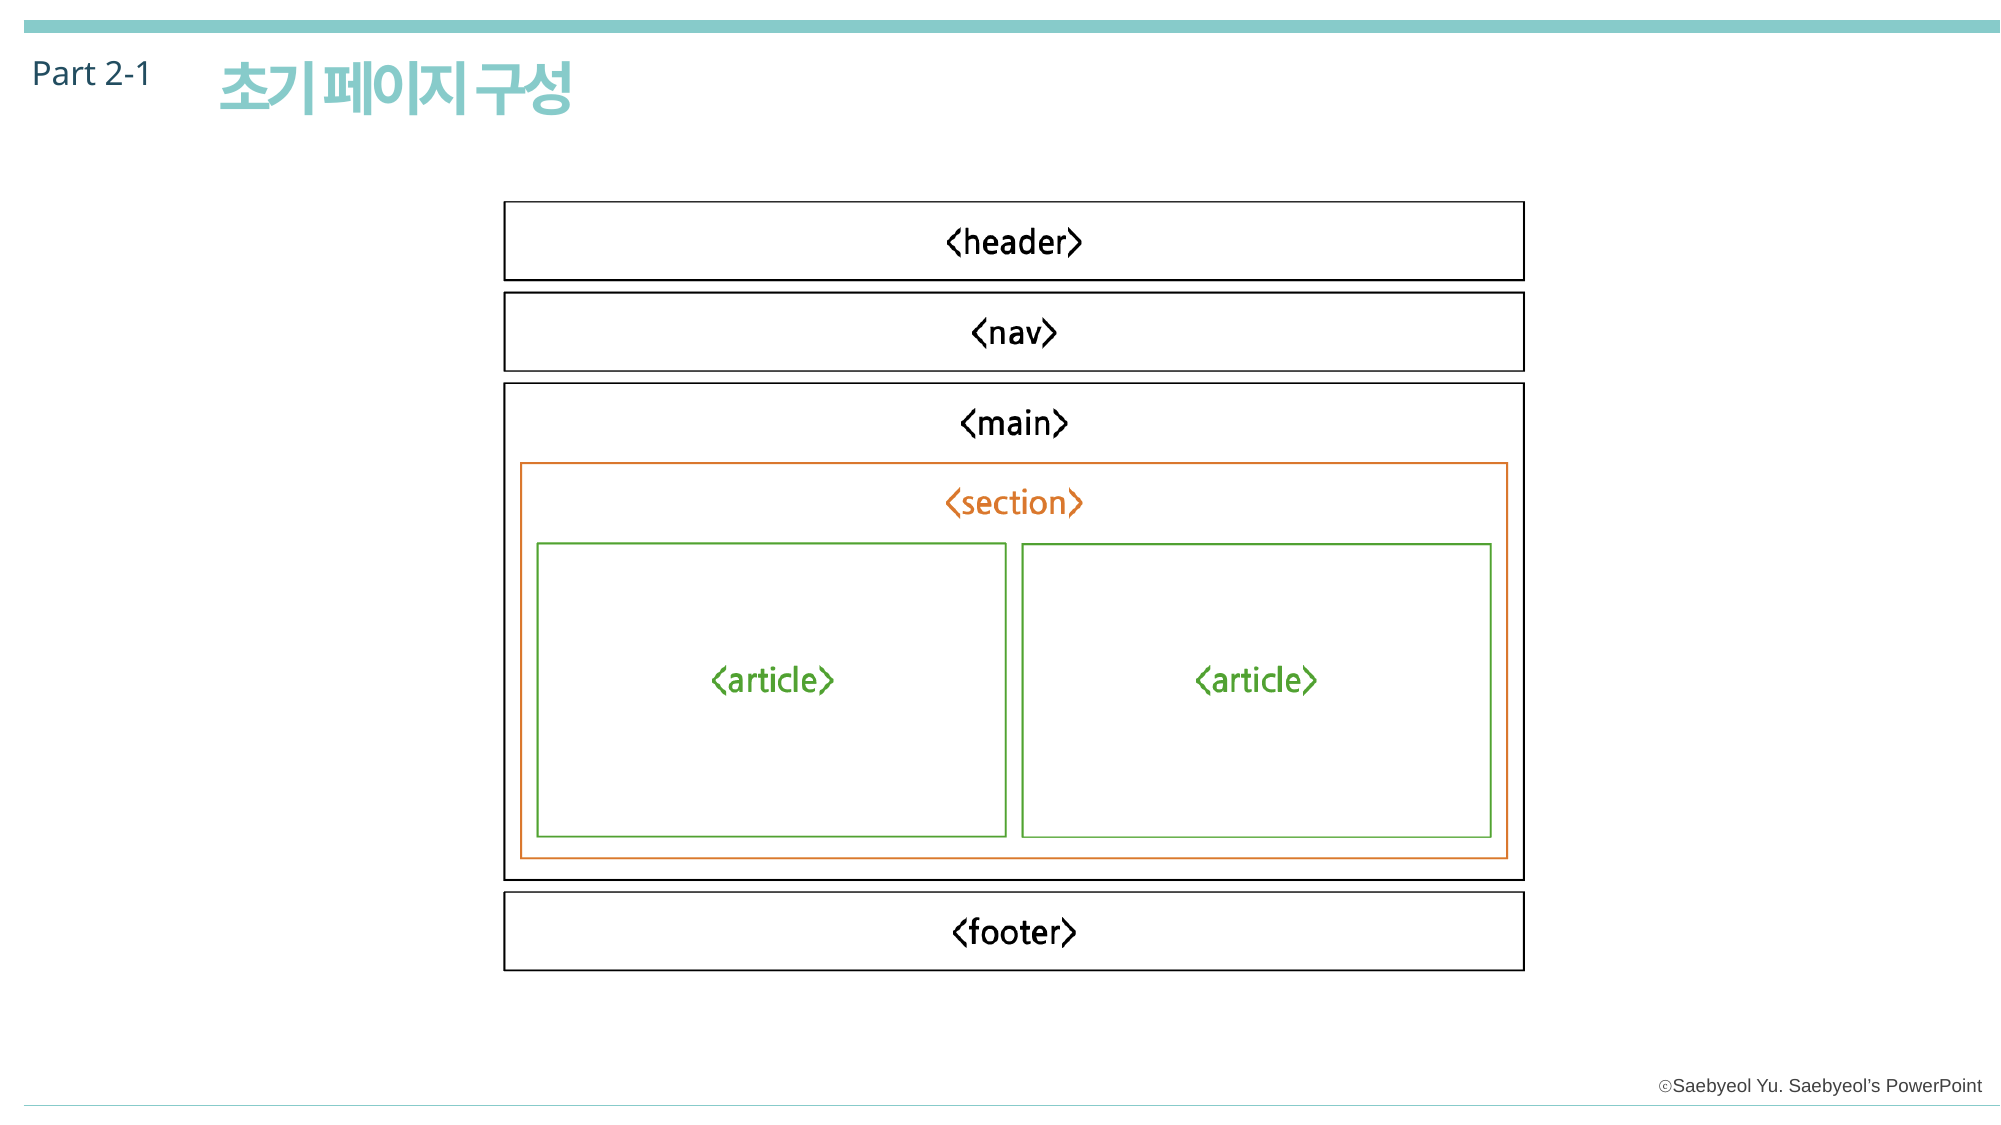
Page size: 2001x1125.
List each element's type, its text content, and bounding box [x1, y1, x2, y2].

text_box Part 2-1 [16, 44, 169, 100]
text_box 초기 페이지 구성 [203, 44, 591, 130]
picture [394, 130, 1632, 1035]
